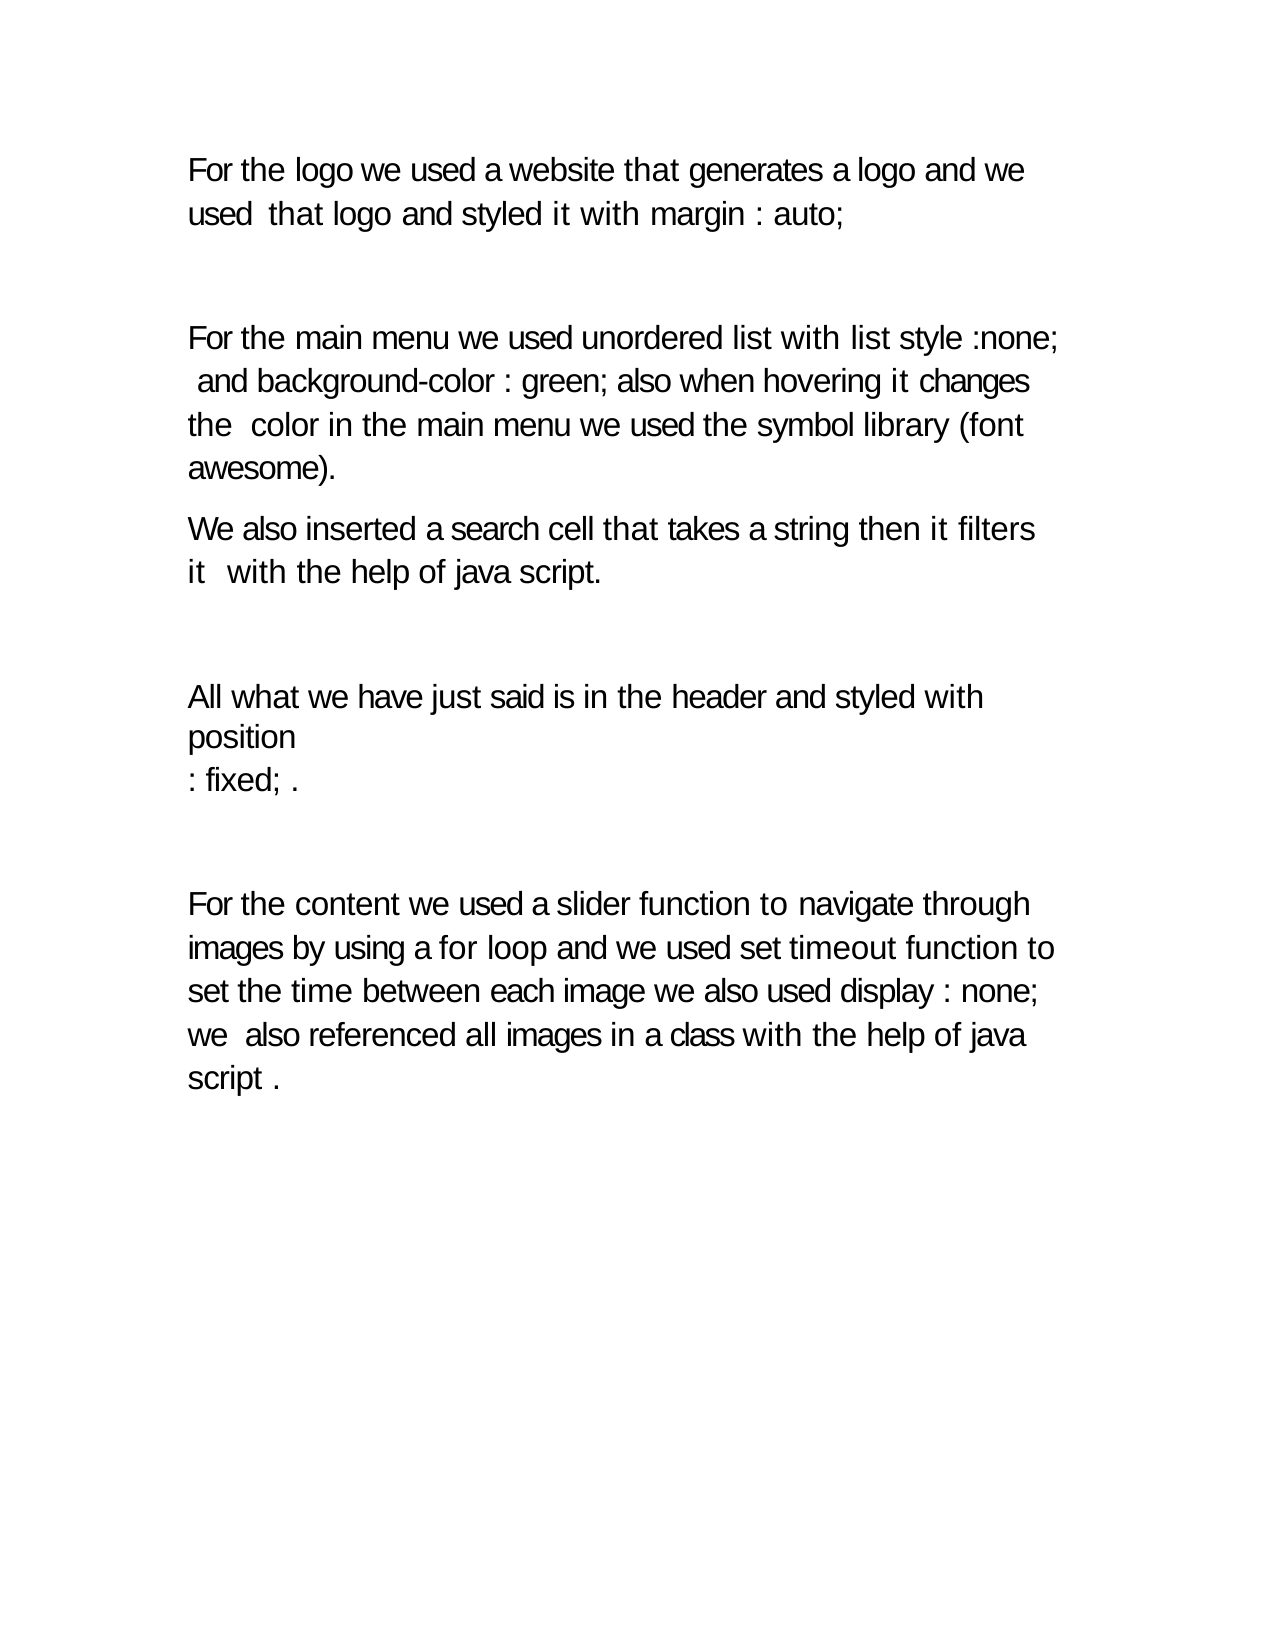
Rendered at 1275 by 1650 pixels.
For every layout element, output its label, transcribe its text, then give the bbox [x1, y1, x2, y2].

text_box For the logo we used a website that generates a logo and we used that logo and styled it with margin : auto; For the main menu we used unordered list with list style :none; and background-color : green; also when hovering it changes the color in the main menu we used the symbol library (font awesome). We also inserted a search cell that takes a string then it filters it with the help of java script. All what we have just said is in the header and styled with position : fixed; . For the content we used a slider function to navigate through images by using a for loop and we used set timeout function to set the time between each image we also used display : none; we also referenced all images in a class with the help of java script . [185, 142, 1089, 1097]
